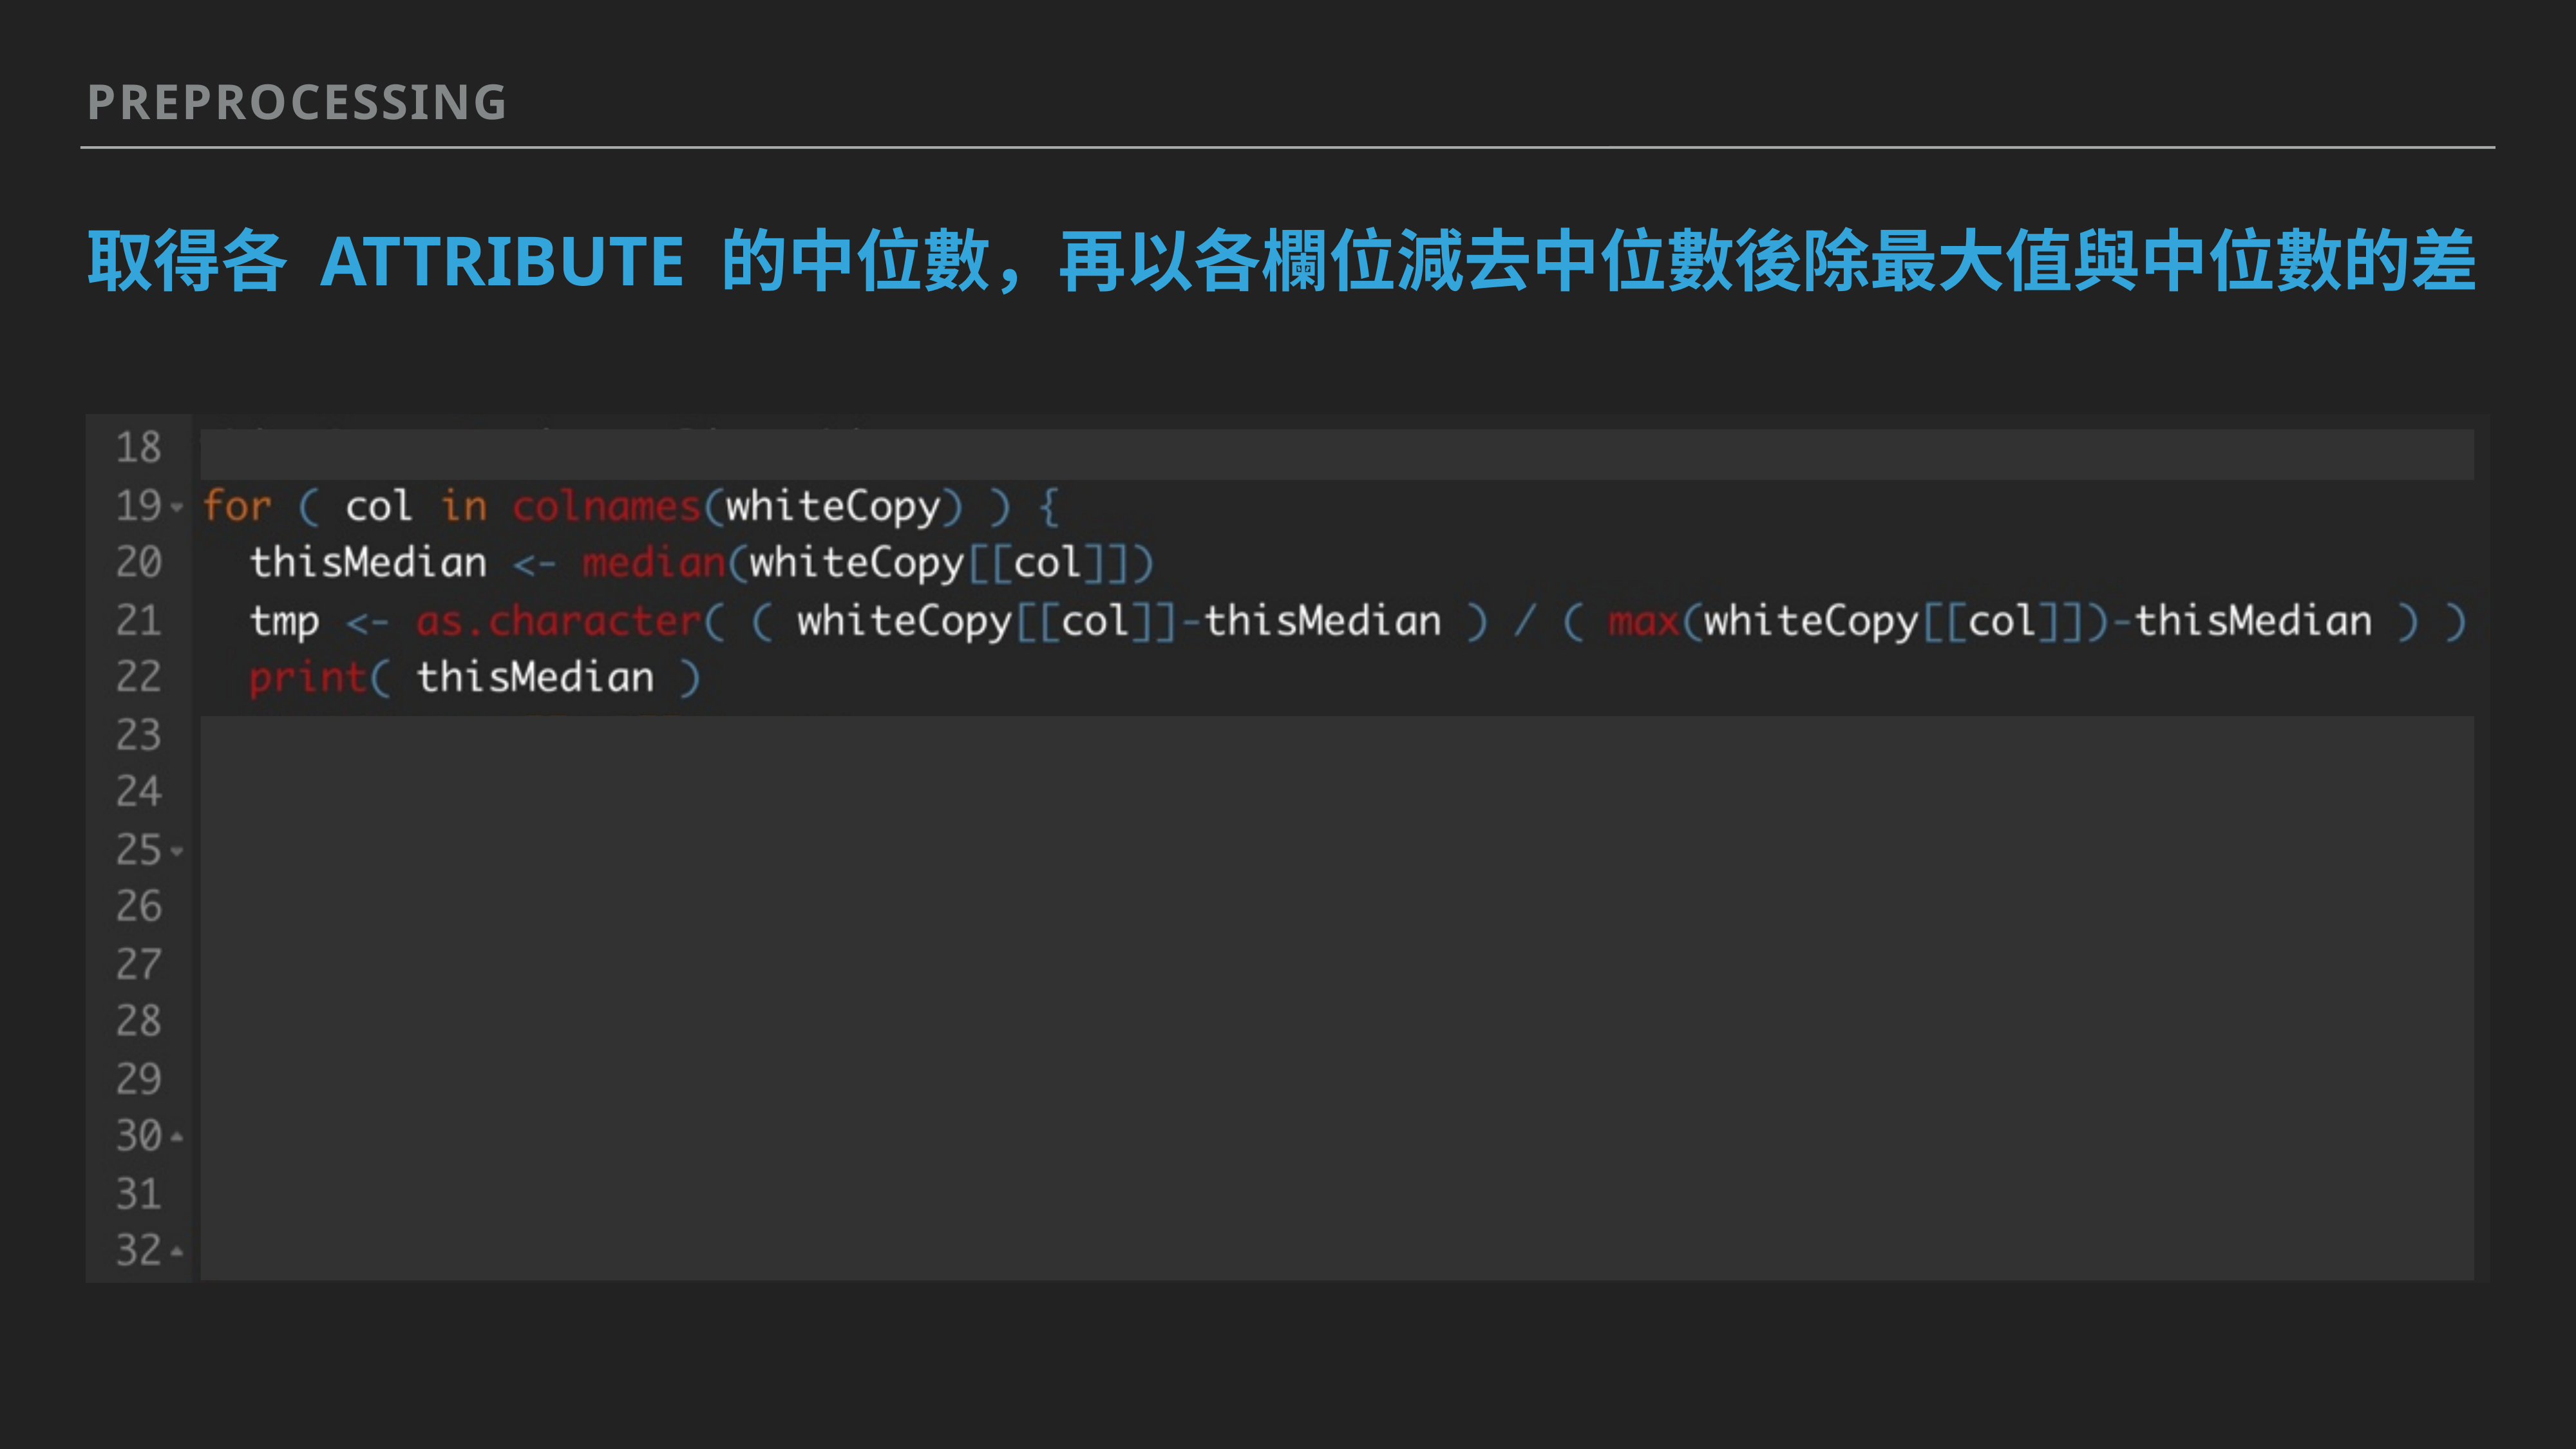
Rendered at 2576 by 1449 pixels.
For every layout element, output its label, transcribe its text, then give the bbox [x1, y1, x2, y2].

title 取得各 attribute 的中位數，再以各欄位減去中位數後除最大值與中位數的差 [80, 227, 2523, 336]
list Preprocessing [80, 66, 2295, 135]
picture [85, 414, 2491, 1283]
